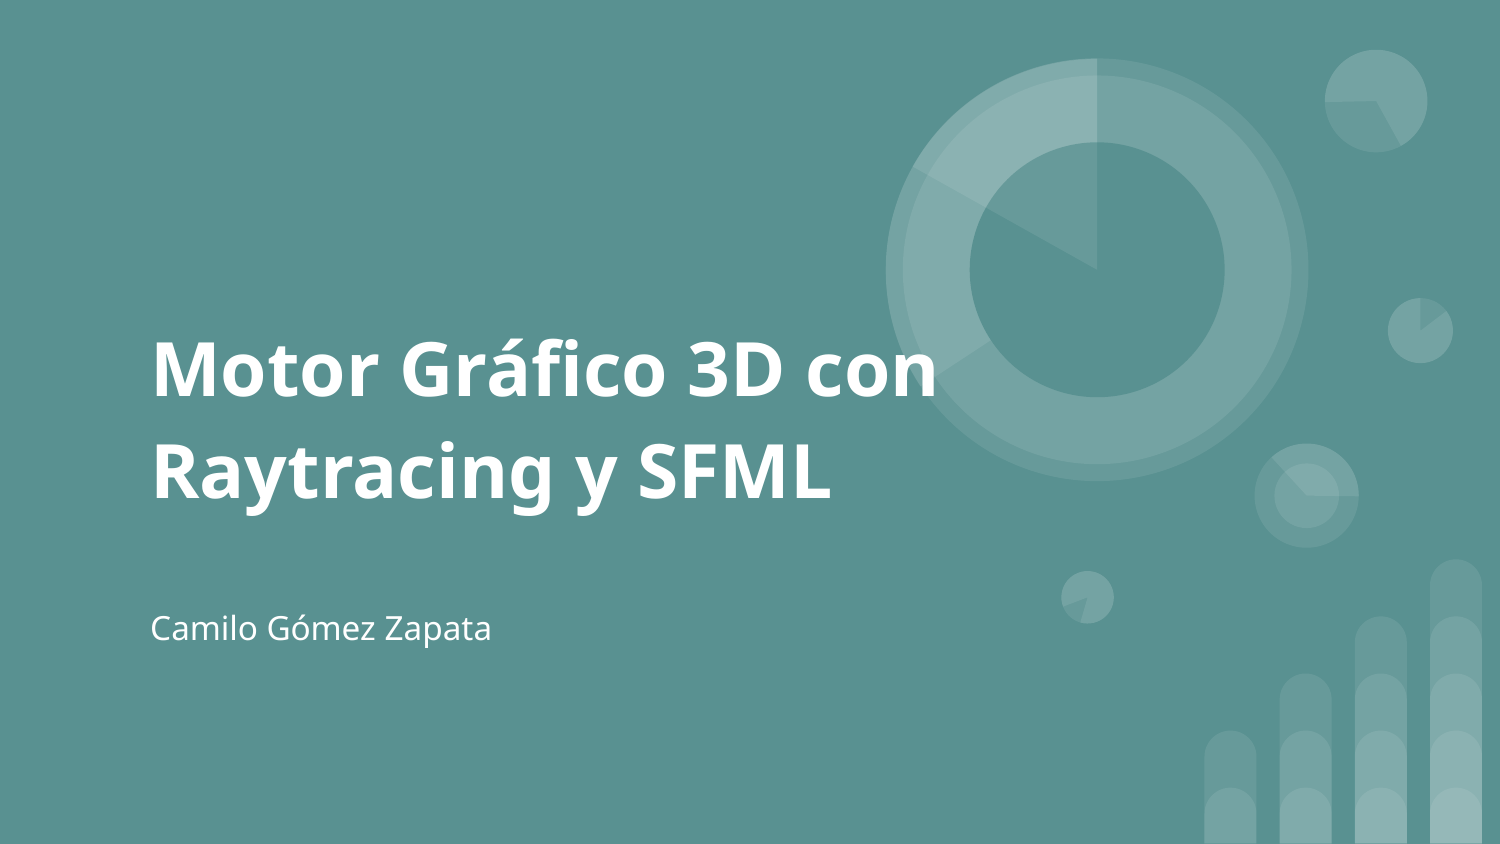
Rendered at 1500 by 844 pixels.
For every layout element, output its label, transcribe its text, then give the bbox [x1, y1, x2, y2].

subtitle Camilo Gómez Zapata [135, 589, 834, 704]
title Motor Gráfico 3D con Raytracing y SFML [135, 264, 1324, 572]
